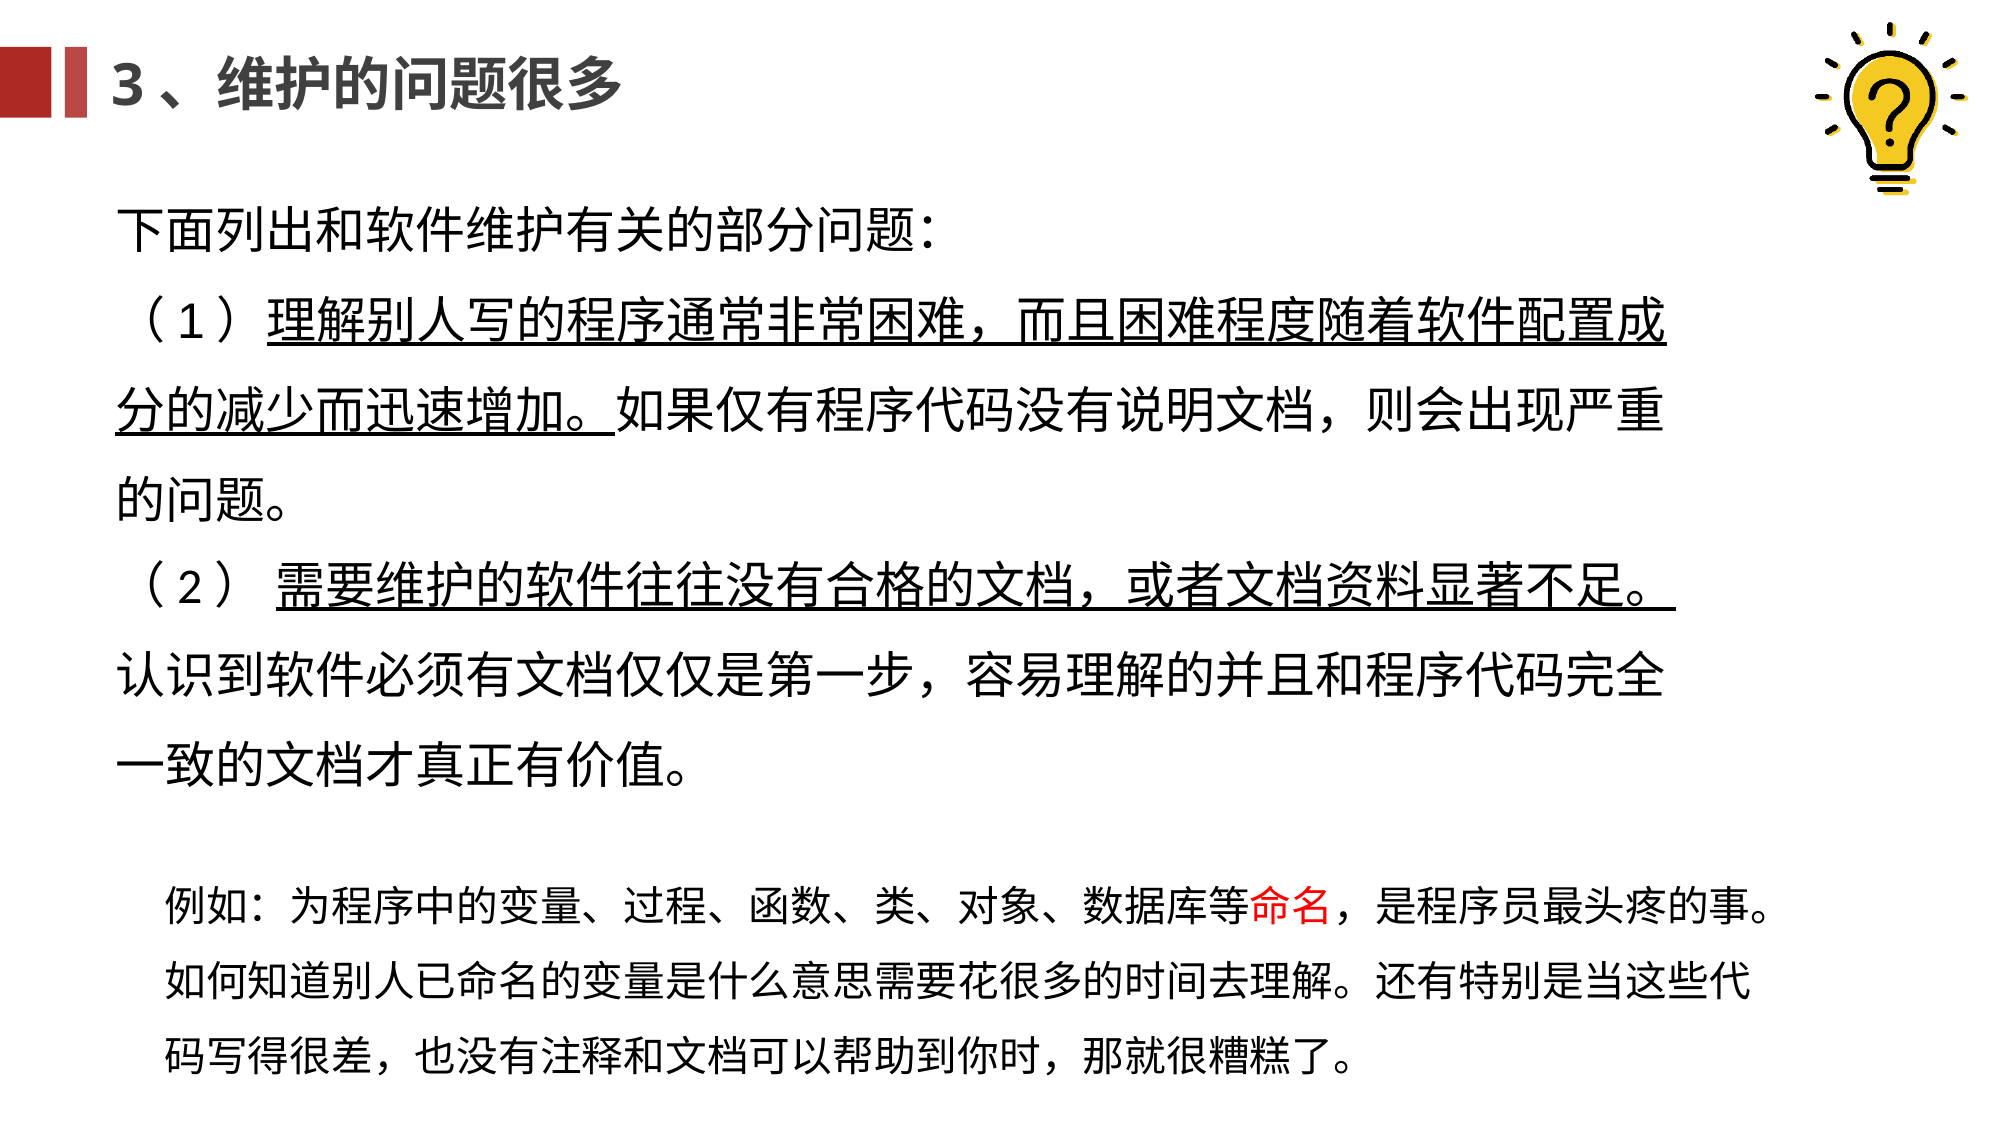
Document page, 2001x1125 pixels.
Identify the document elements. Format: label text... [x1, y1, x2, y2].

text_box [0, 39, 635, 126]
text_box 例如：为程序中的变量、过程、函数、类、对象、数据库等命名，是程序员最头疼的事。如何知道别人已命名的变量是什么意思需要花很多的时间去理解。还有特别是当这些代码写得很差，也没有注释和文档可以帮助到你时，那就很糟糕了。 [149, 847, 1768, 1087]
text_box （2） 需要维护的软件往往没有合格的文档，或者文档资料显著不足。认识到软件必须有文档仅仅是第一步，容易理解的并且和程序代码完全一致的文档才真正有价值。 [100, 516, 1719, 801]
picture [1782, 0, 2000, 221]
text_box 下面列出和软件维护有关的部分问题： （1）理解别人写的程序通常非常困难，而且困难程度随着软件配置成分的减少而迅速增加。如果仅有程序代码没有说明文档，则会出现严重的问题。 [100, 160, 1719, 516]
